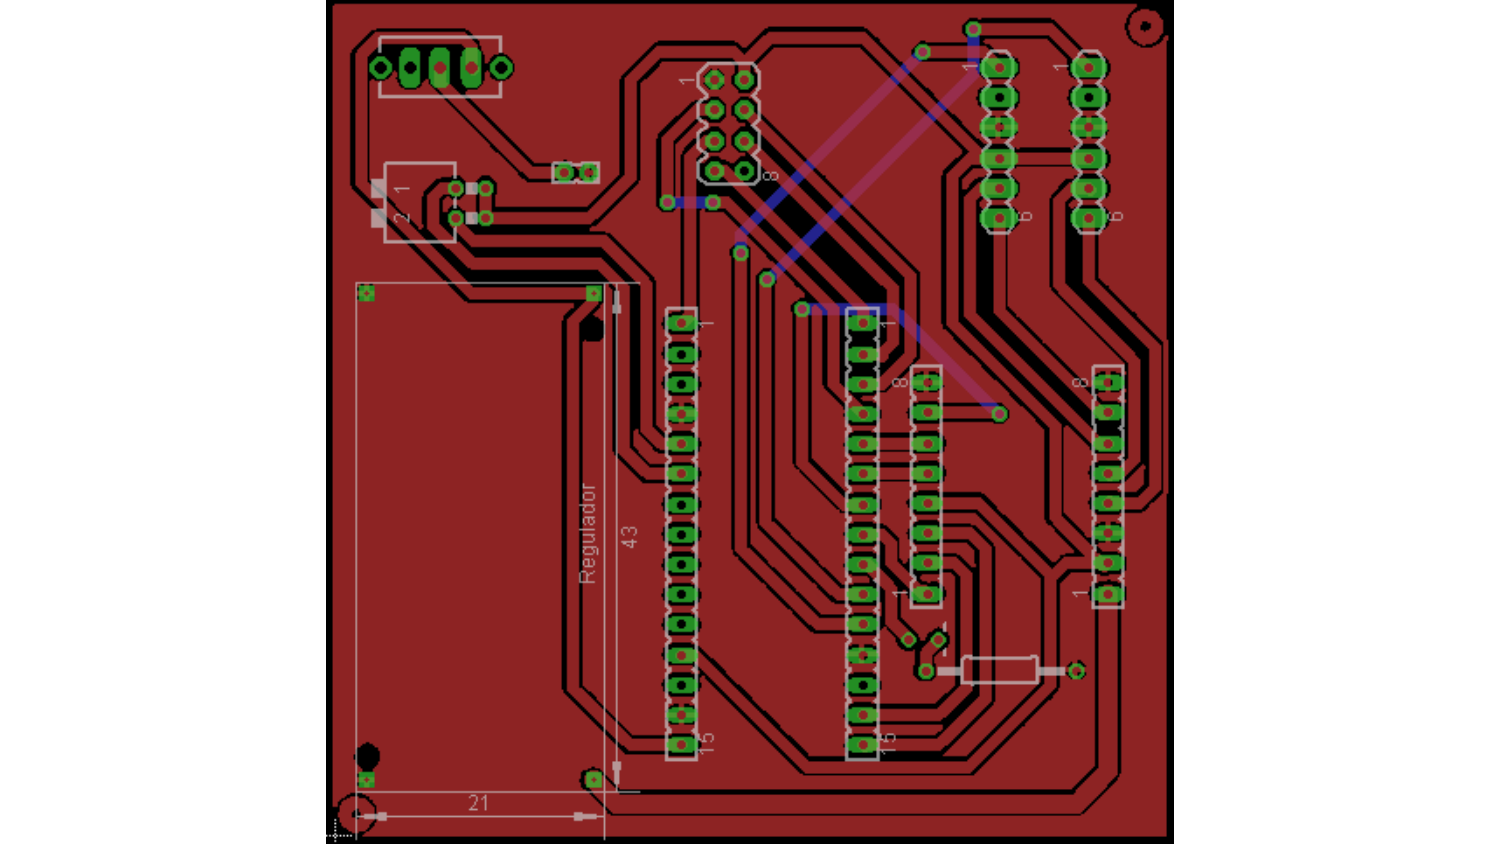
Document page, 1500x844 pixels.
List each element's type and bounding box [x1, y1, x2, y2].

picture [326, 0, 1174, 844]
